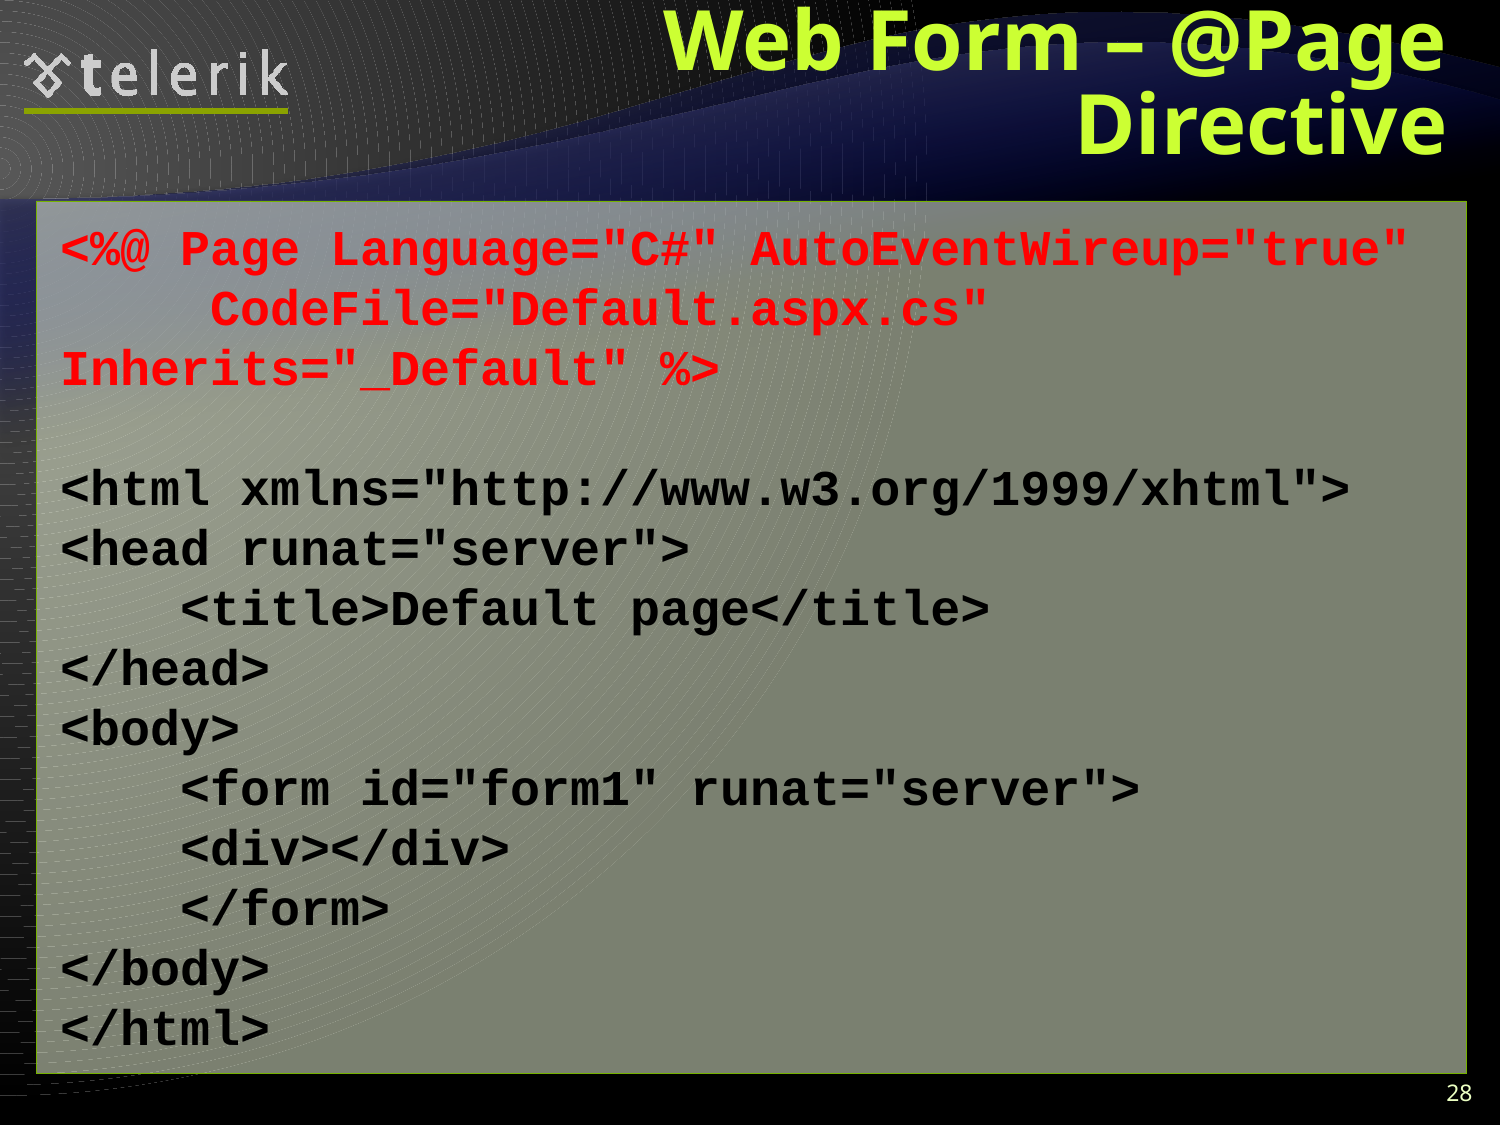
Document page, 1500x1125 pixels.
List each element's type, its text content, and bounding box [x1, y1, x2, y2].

title Web Form – @Page Directive [300, 12, 1463, 163]
picture [24, 49, 288, 114]
slide_number 28 [1412, 1074, 1488, 1113]
text_box <%@ Page Language="C#" AutoEventWireup="true" CodeFile="Default.aspx.cs" Inherits="_Default" %> <html xmlns="http://www.w3.org/1999/xhtml"> <head runat="server"> <title>Default page</title> </head> <body> <form id="form1" runat="server"> <div></div> </form> </body> </html> [36, 200, 1467, 1074]
